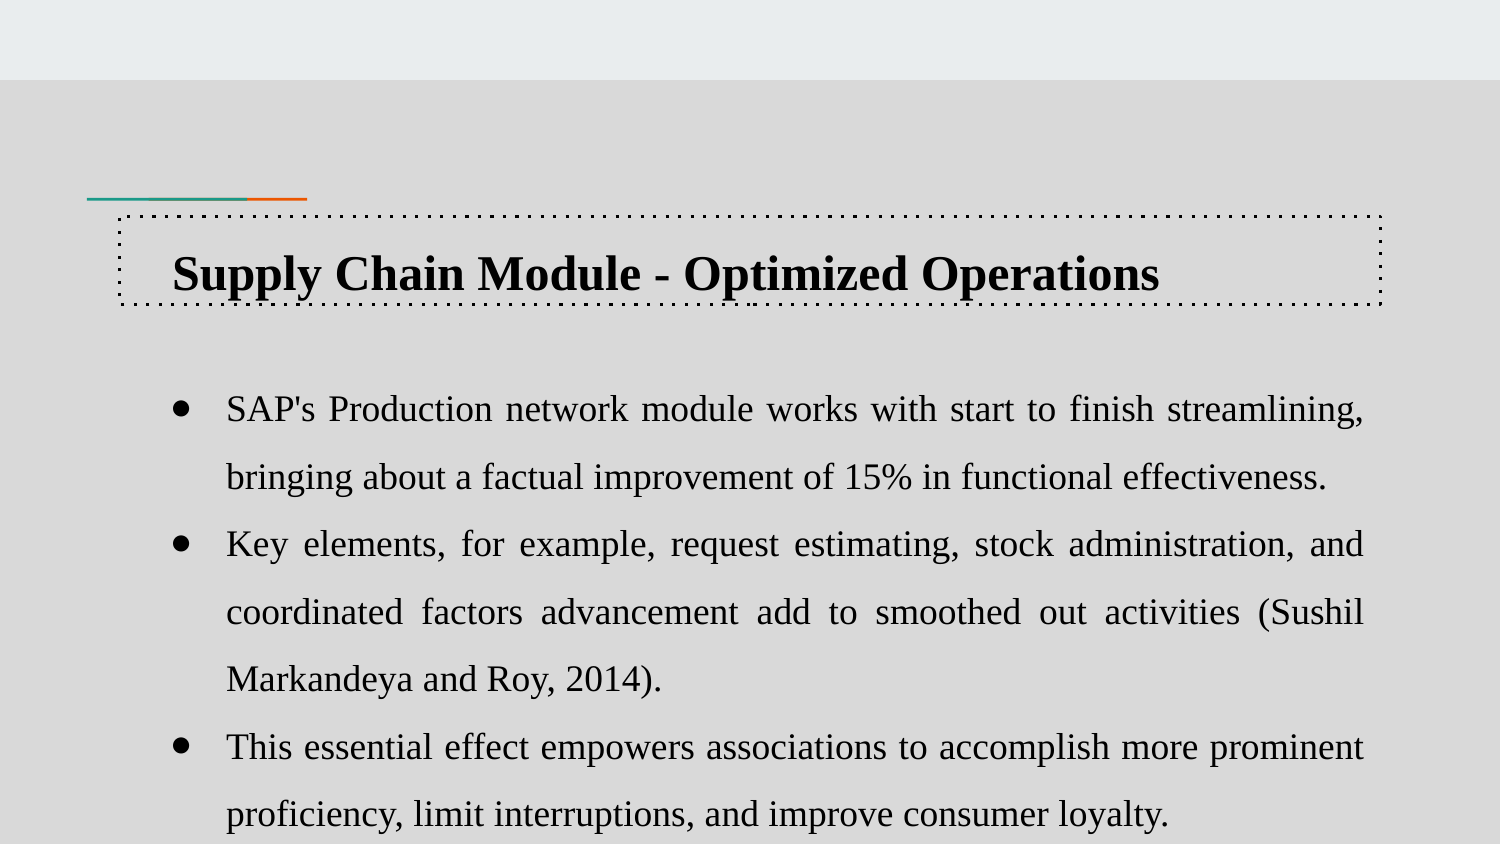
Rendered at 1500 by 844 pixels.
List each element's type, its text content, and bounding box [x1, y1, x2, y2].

title Supply Chain Module - Optimized Operations [119, 216, 1381, 305]
list SAP's Production network module works with start to finish streamlining, bringing about a factual improvement of 15% in functional effectiveness. Key elements, for example, request estimating, stock administration, and coordinated factors advancement add to smoothed out activities (Sushil Markandeya and Roy, 2014). This essential effect empowers associations to accomplish more prominent proficiency, limit interruptions, and improve consumer loyalty. [136, 346, 1381, 718]
